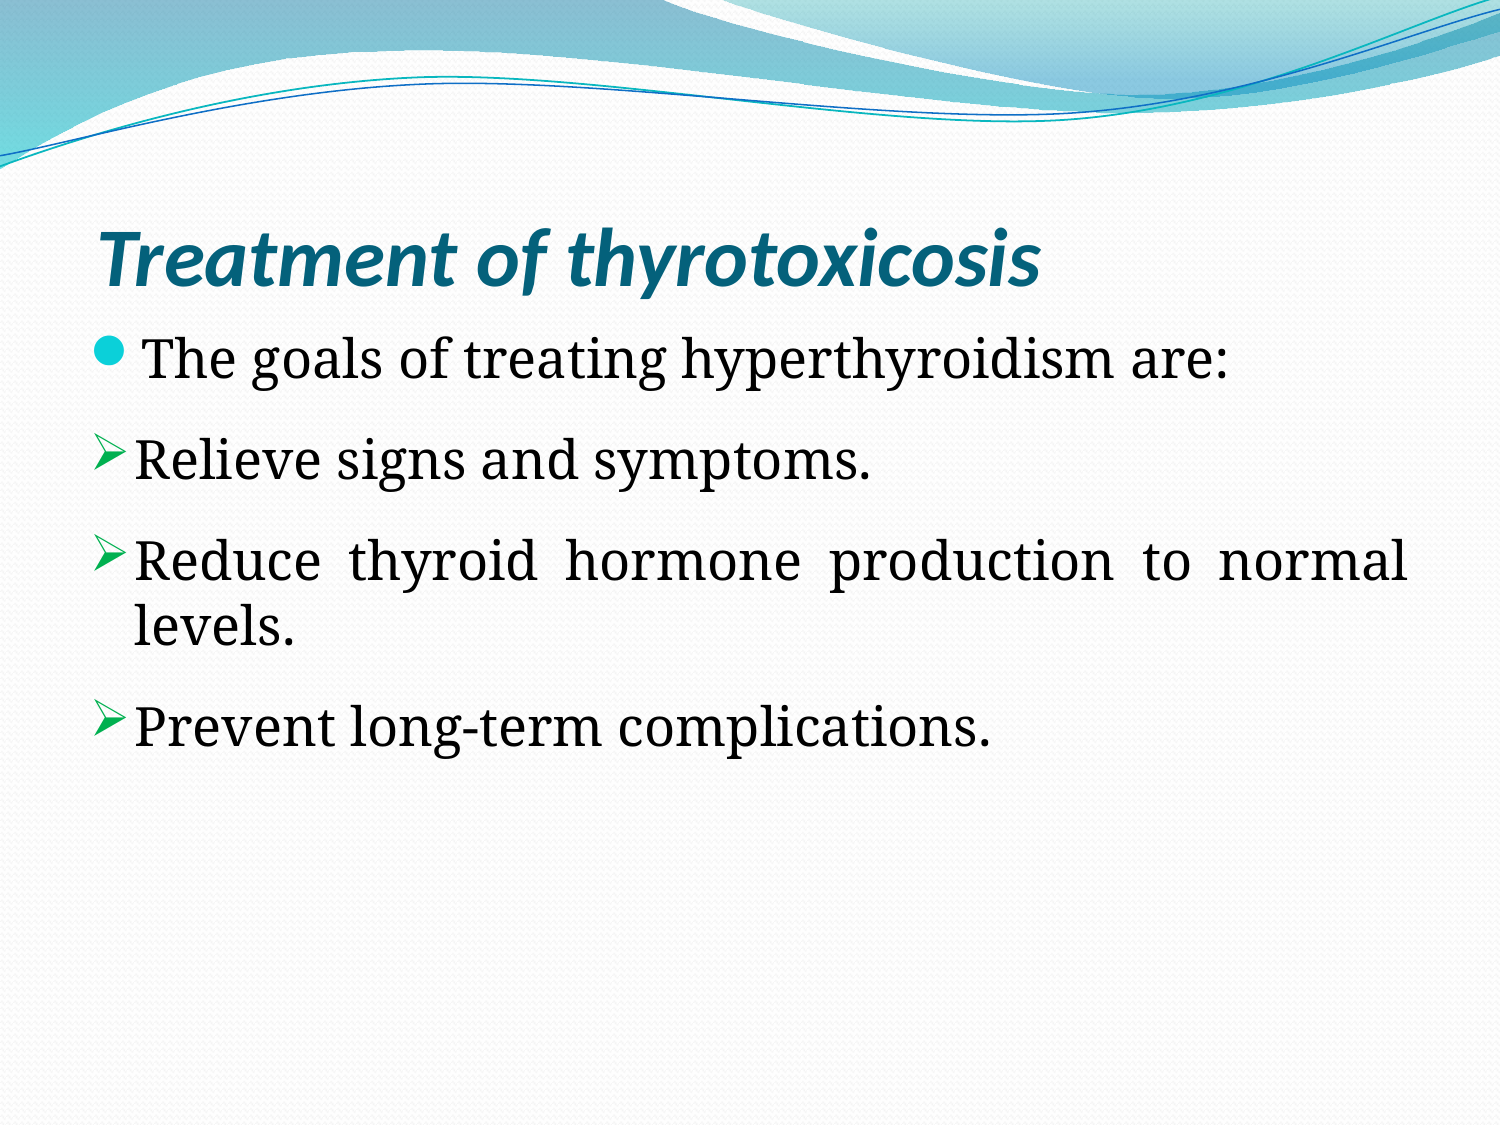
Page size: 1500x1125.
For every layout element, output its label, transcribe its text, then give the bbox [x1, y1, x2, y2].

title Treatment of thyrotoxicosis [75, 115, 1425, 303]
list The goals of treating hyperthyroidism are: Relieve signs and symptoms. Reduce thyroid hormone production to normal levels. Prevent long-term complications. [75, 317, 1425, 1038]
